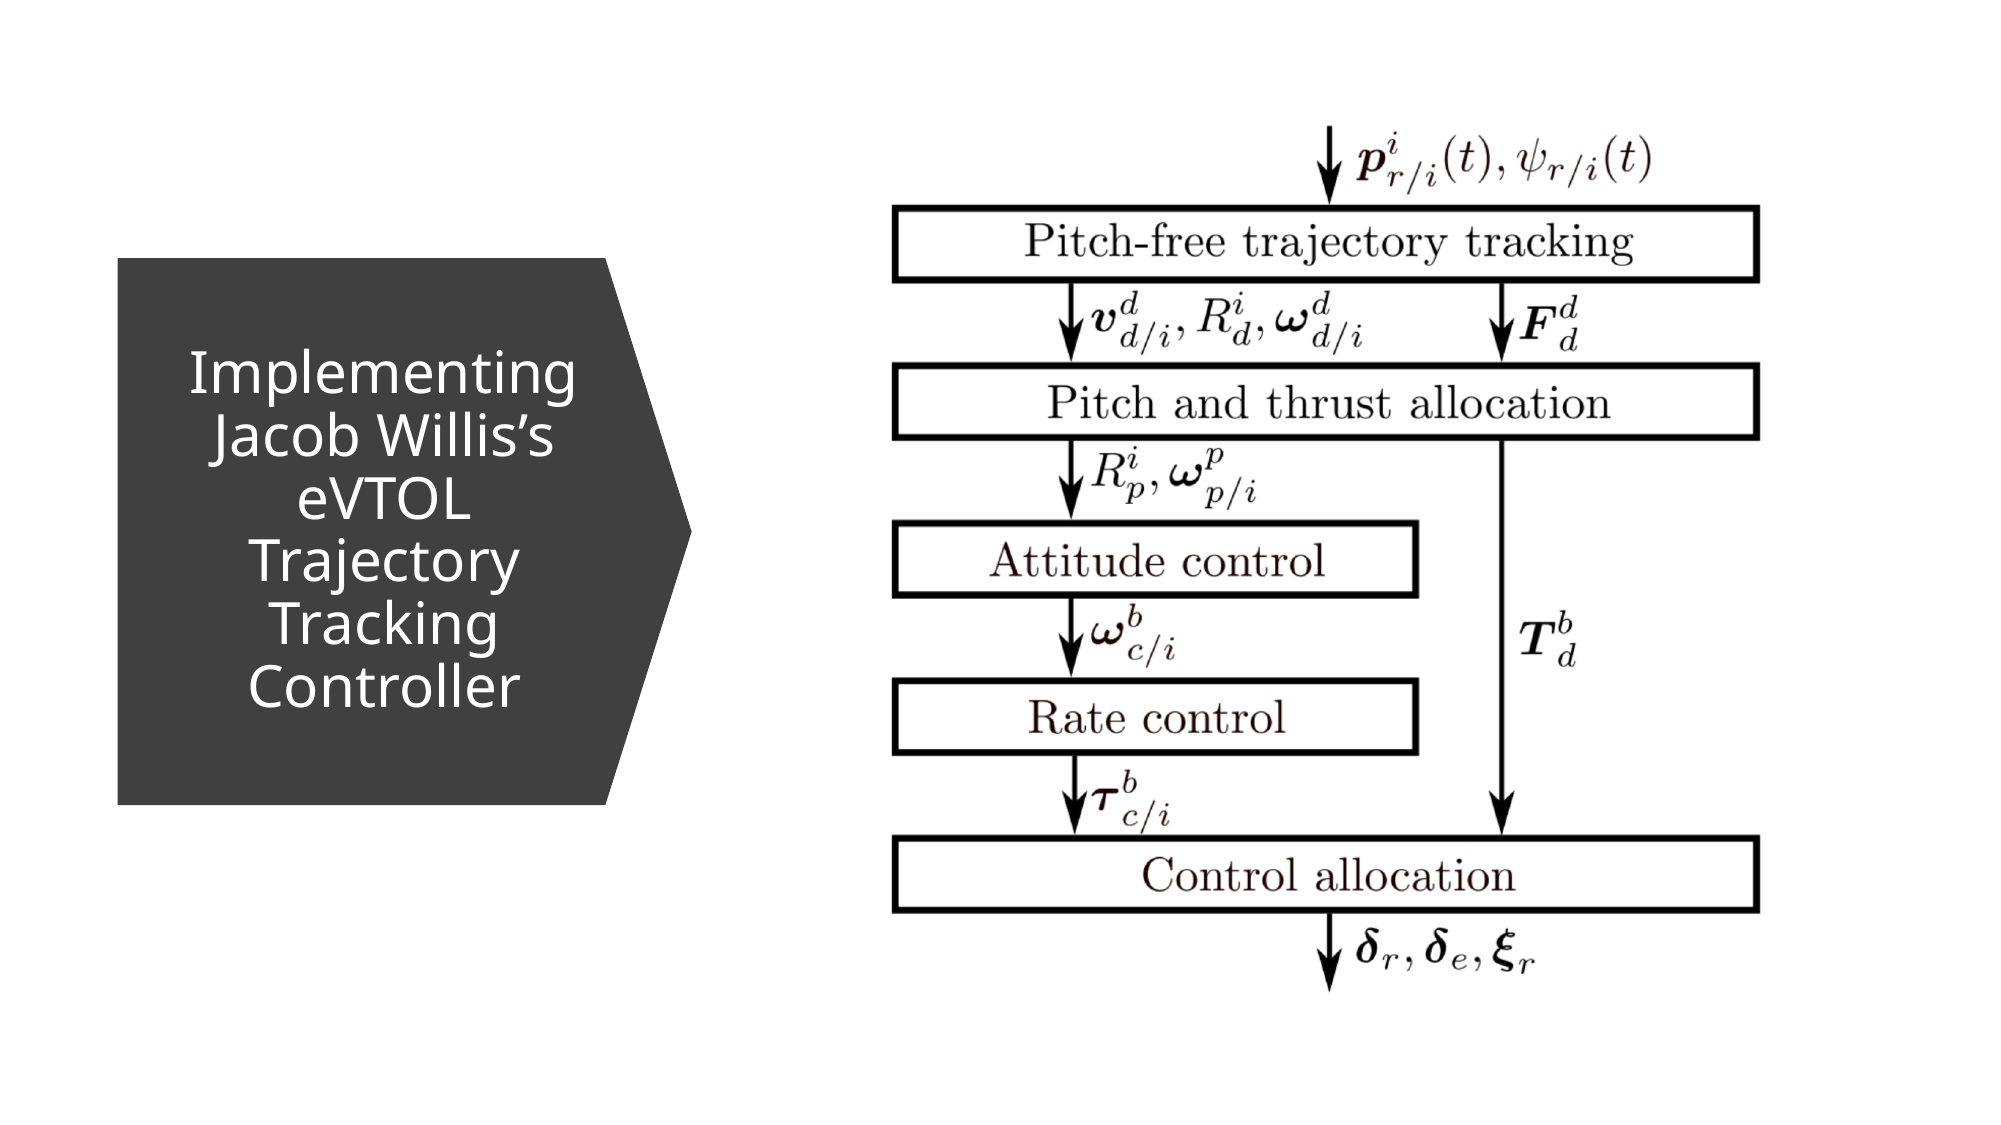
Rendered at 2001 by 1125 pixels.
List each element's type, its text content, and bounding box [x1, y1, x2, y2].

title Implementing Jacob Willis’s eVTOL Trajectory Tracking Controller [168, 322, 601, 741]
text_box [116, 257, 693, 807]
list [847, 105, 1833, 1020]
